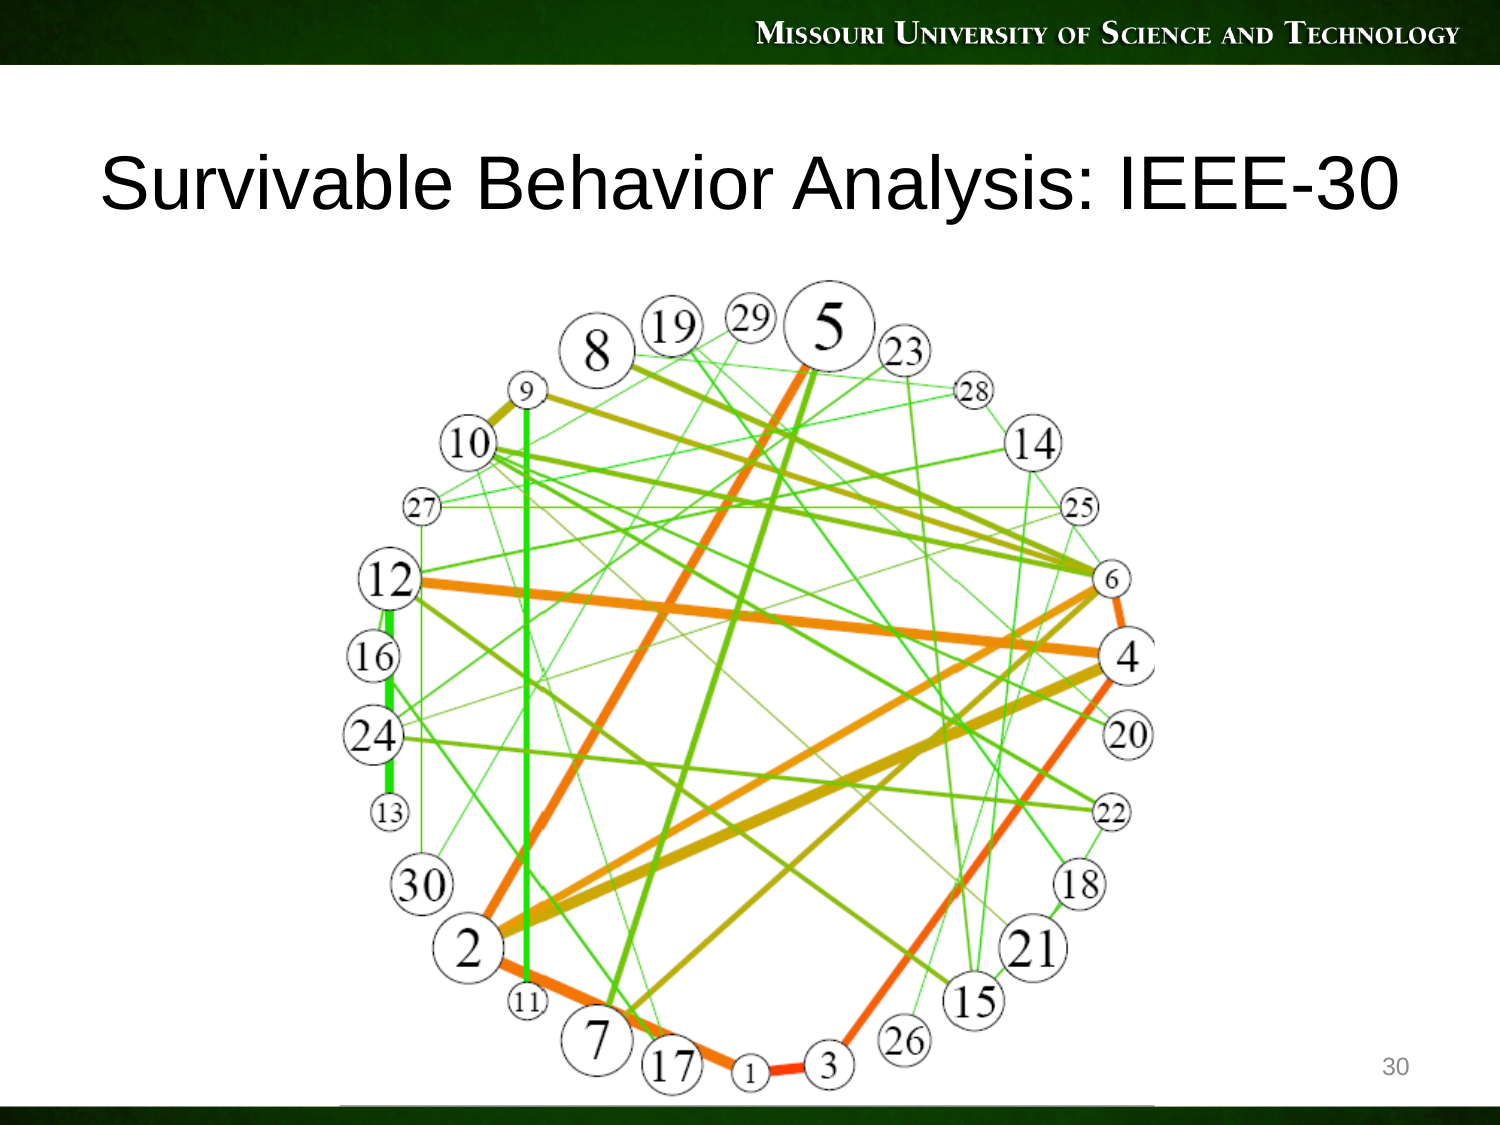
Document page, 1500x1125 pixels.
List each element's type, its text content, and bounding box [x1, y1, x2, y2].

slide_number 30 [1159, 1035, 1425, 1096]
title Survivable Behavior Analysis: IEEE-30 [75, 85, 1425, 274]
picture [0, 0, 1500, 1125]
